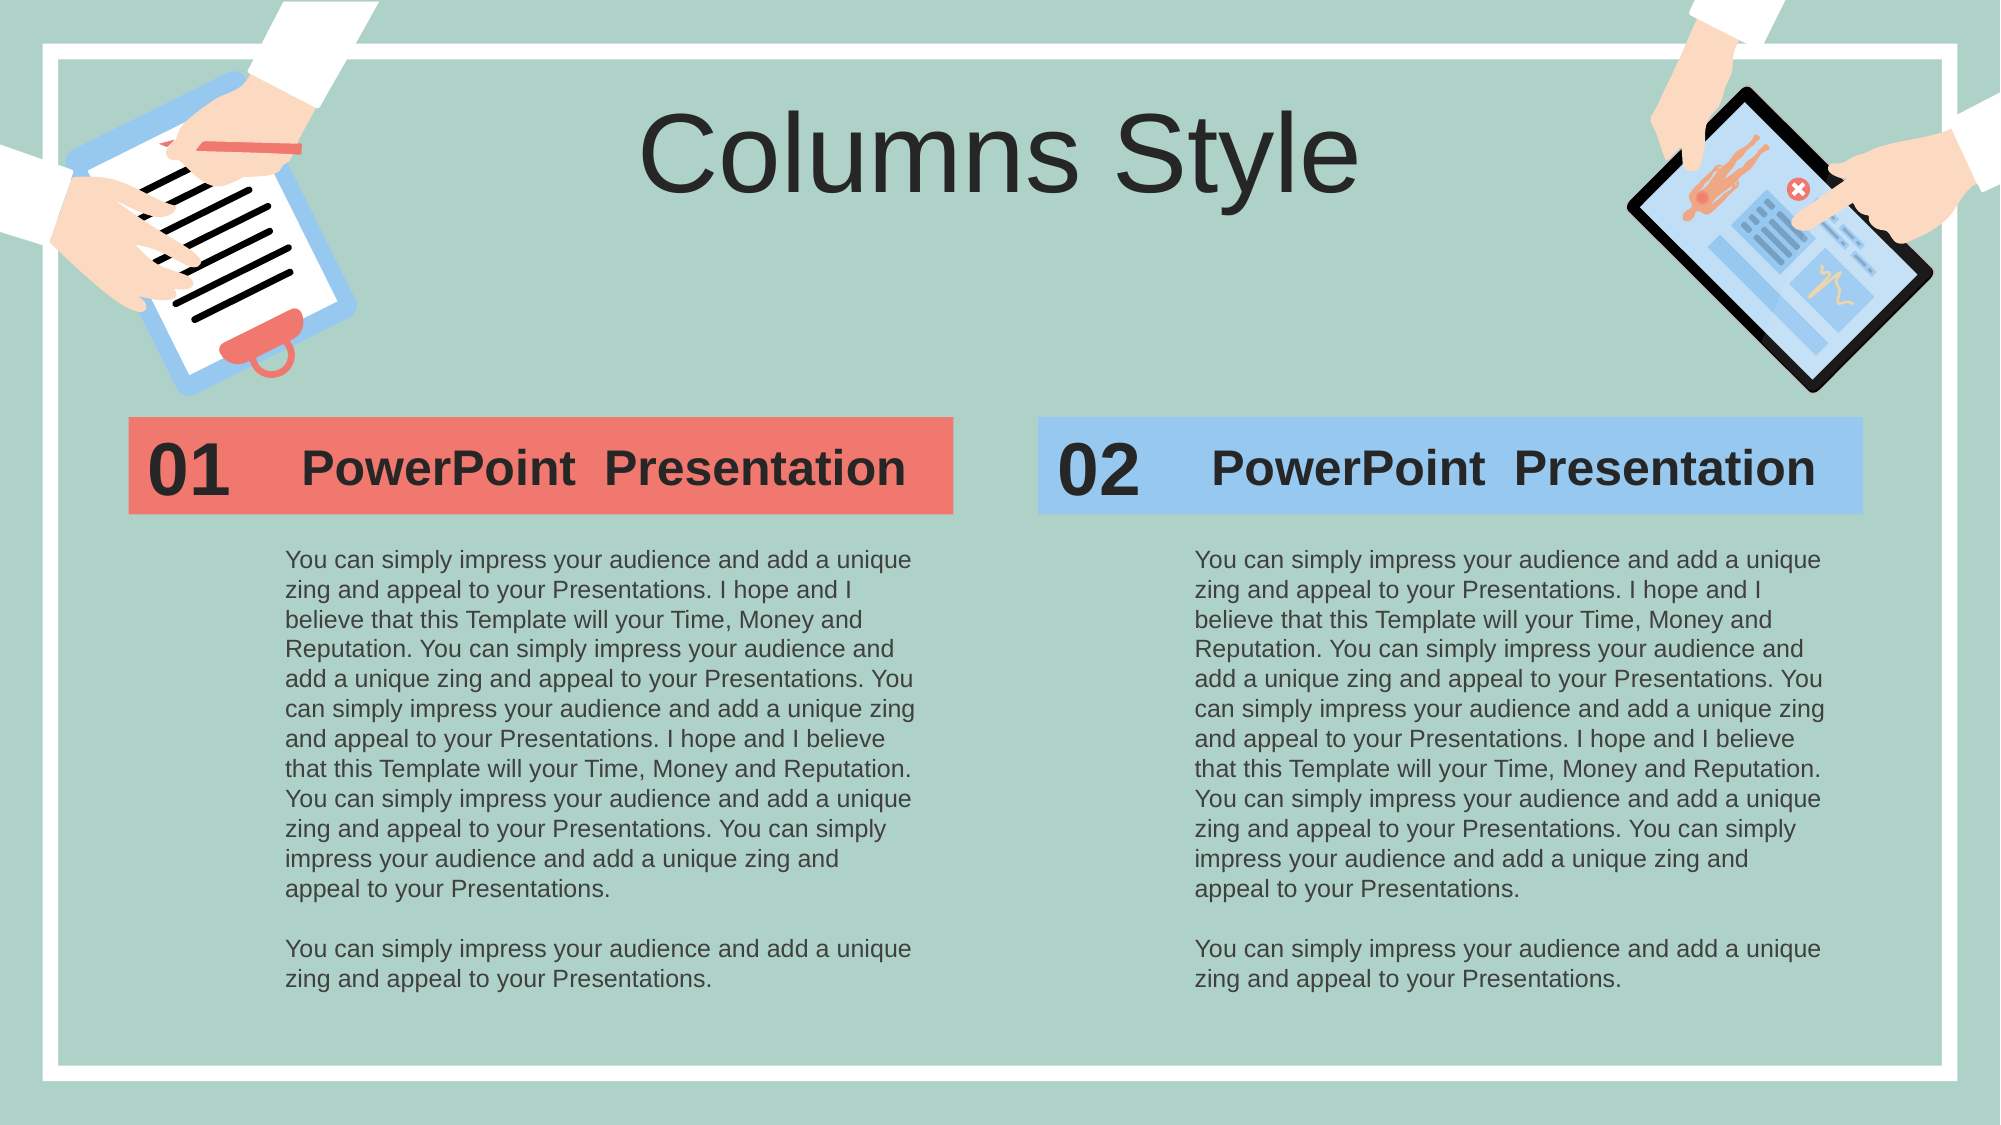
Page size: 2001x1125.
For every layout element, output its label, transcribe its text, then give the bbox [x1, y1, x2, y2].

text_box [1161, 416, 1864, 516]
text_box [0, 0, 378, 392]
text_box PowerPoint Presentation [286, 427, 949, 503]
text_box PowerPoint Presentation [1196, 427, 1858, 503]
text_box [42, 367, 1958, 1082]
text_box You can simply impress your audience and add a unique zing and appeal to your Presentations. I hope and I believe that this Template will your Time, Money and Reputation. You can simply impress your audience and add a unique zing and appeal to your Presentations. You can simply impress your audience and add a unique zing and appeal to your Presentations. I hope and I believe that this Template will your Time, Money and Reputation. You can simply impress your audience and add a unique zing and appeal to your Presentations. You can simply impress your audience and add a unique zing and appeal to your Presentations. You can simply impress your audience and add a unique zing and appeal to your Presentations. [1179, 535, 1848, 1000]
text_box [251, 416, 954, 516]
text_box 01 [128, 413, 251, 519]
text_box 02 [1038, 413, 1161, 519]
text_box You can simply impress your audience and add a unique zing and appeal to your Presentations. I hope and I believe that this Template will your Time, Money and Reputation. You can simply impress your audience and add a unique zing and appeal to your Presentations. You can simply impress your audience and add a unique zing and appeal to your Presentations. I hope and I believe that this Template will your Time, Money and Reputation. You can simply impress your audience and add a unique zing and appeal to your Presentations. You can simply impress your audience and add a unique zing and appeal to your Presentations. You can simply impress your audience and add a unique zing and appeal to your Presentations. [270, 535, 938, 1000]
text_box Columns Style [472, 99, 1528, 213]
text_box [1643, 0, 2000, 367]
text_box [378, 43, 1643, 60]
